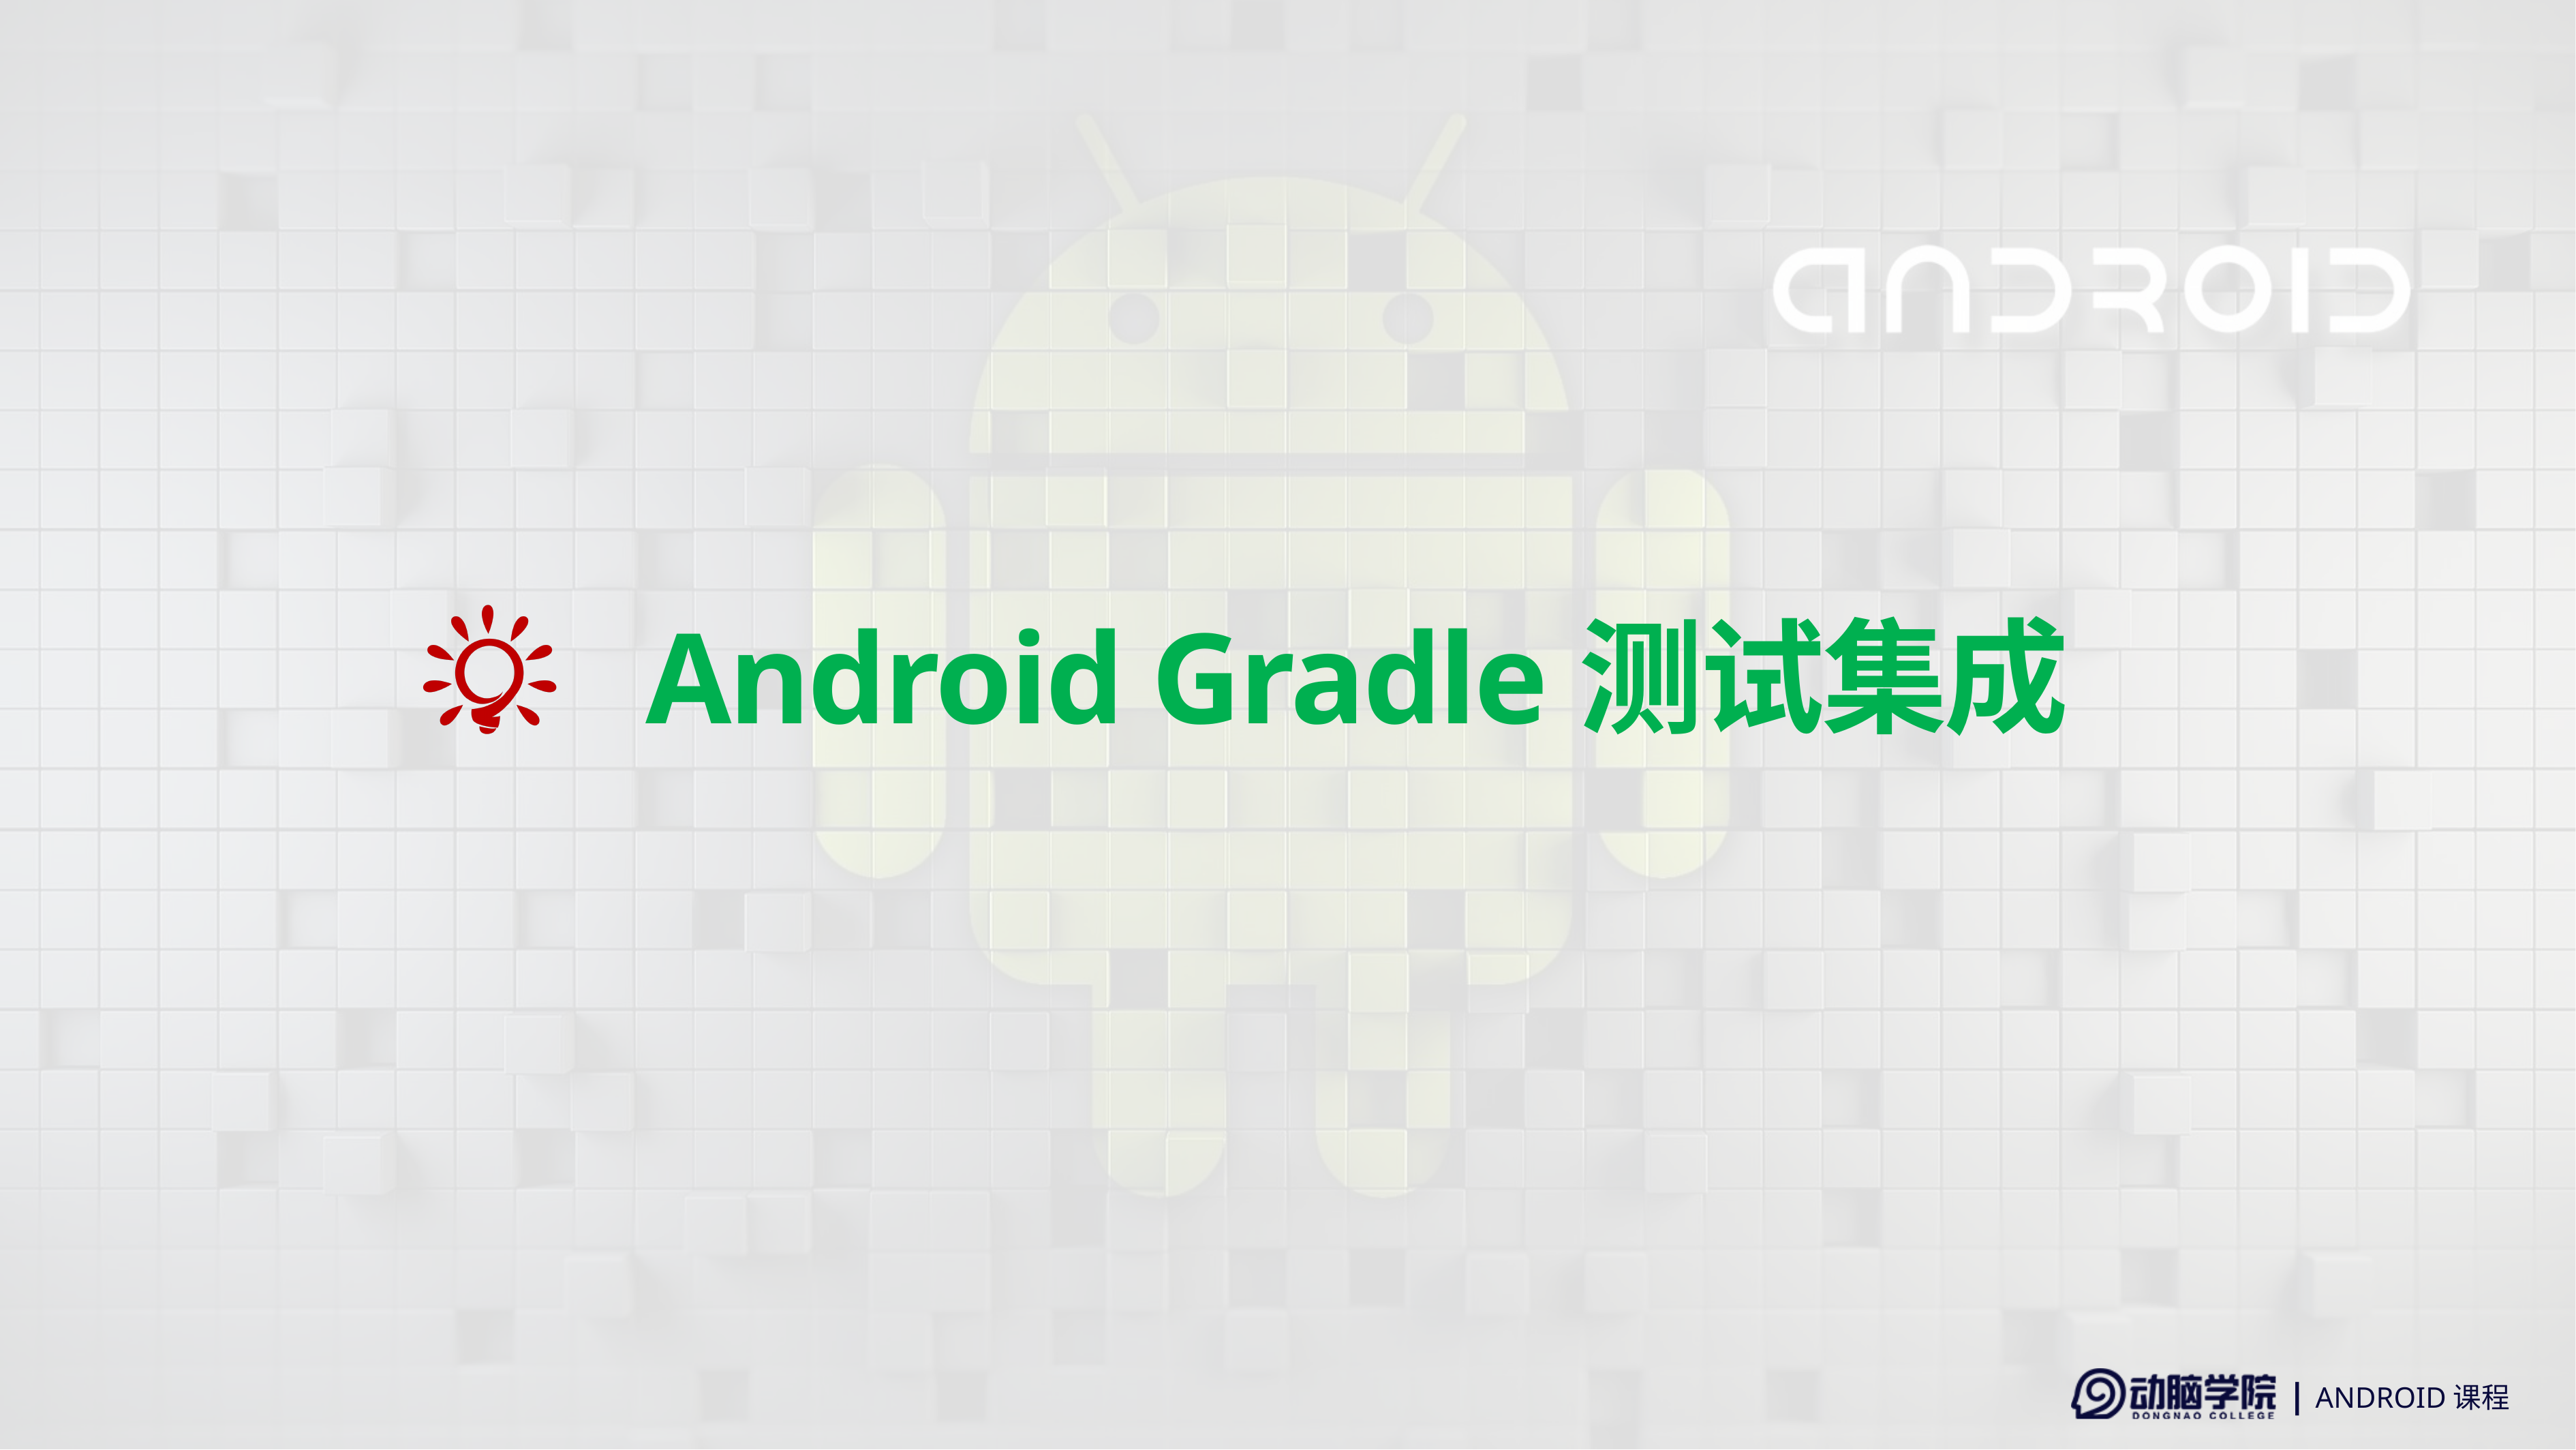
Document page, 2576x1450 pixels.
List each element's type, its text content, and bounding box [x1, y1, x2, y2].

picture [414, 593, 565, 744]
picture [2071, 1368, 2278, 1421]
title Android Gradle测试集成 [332, 541, 2383, 806]
